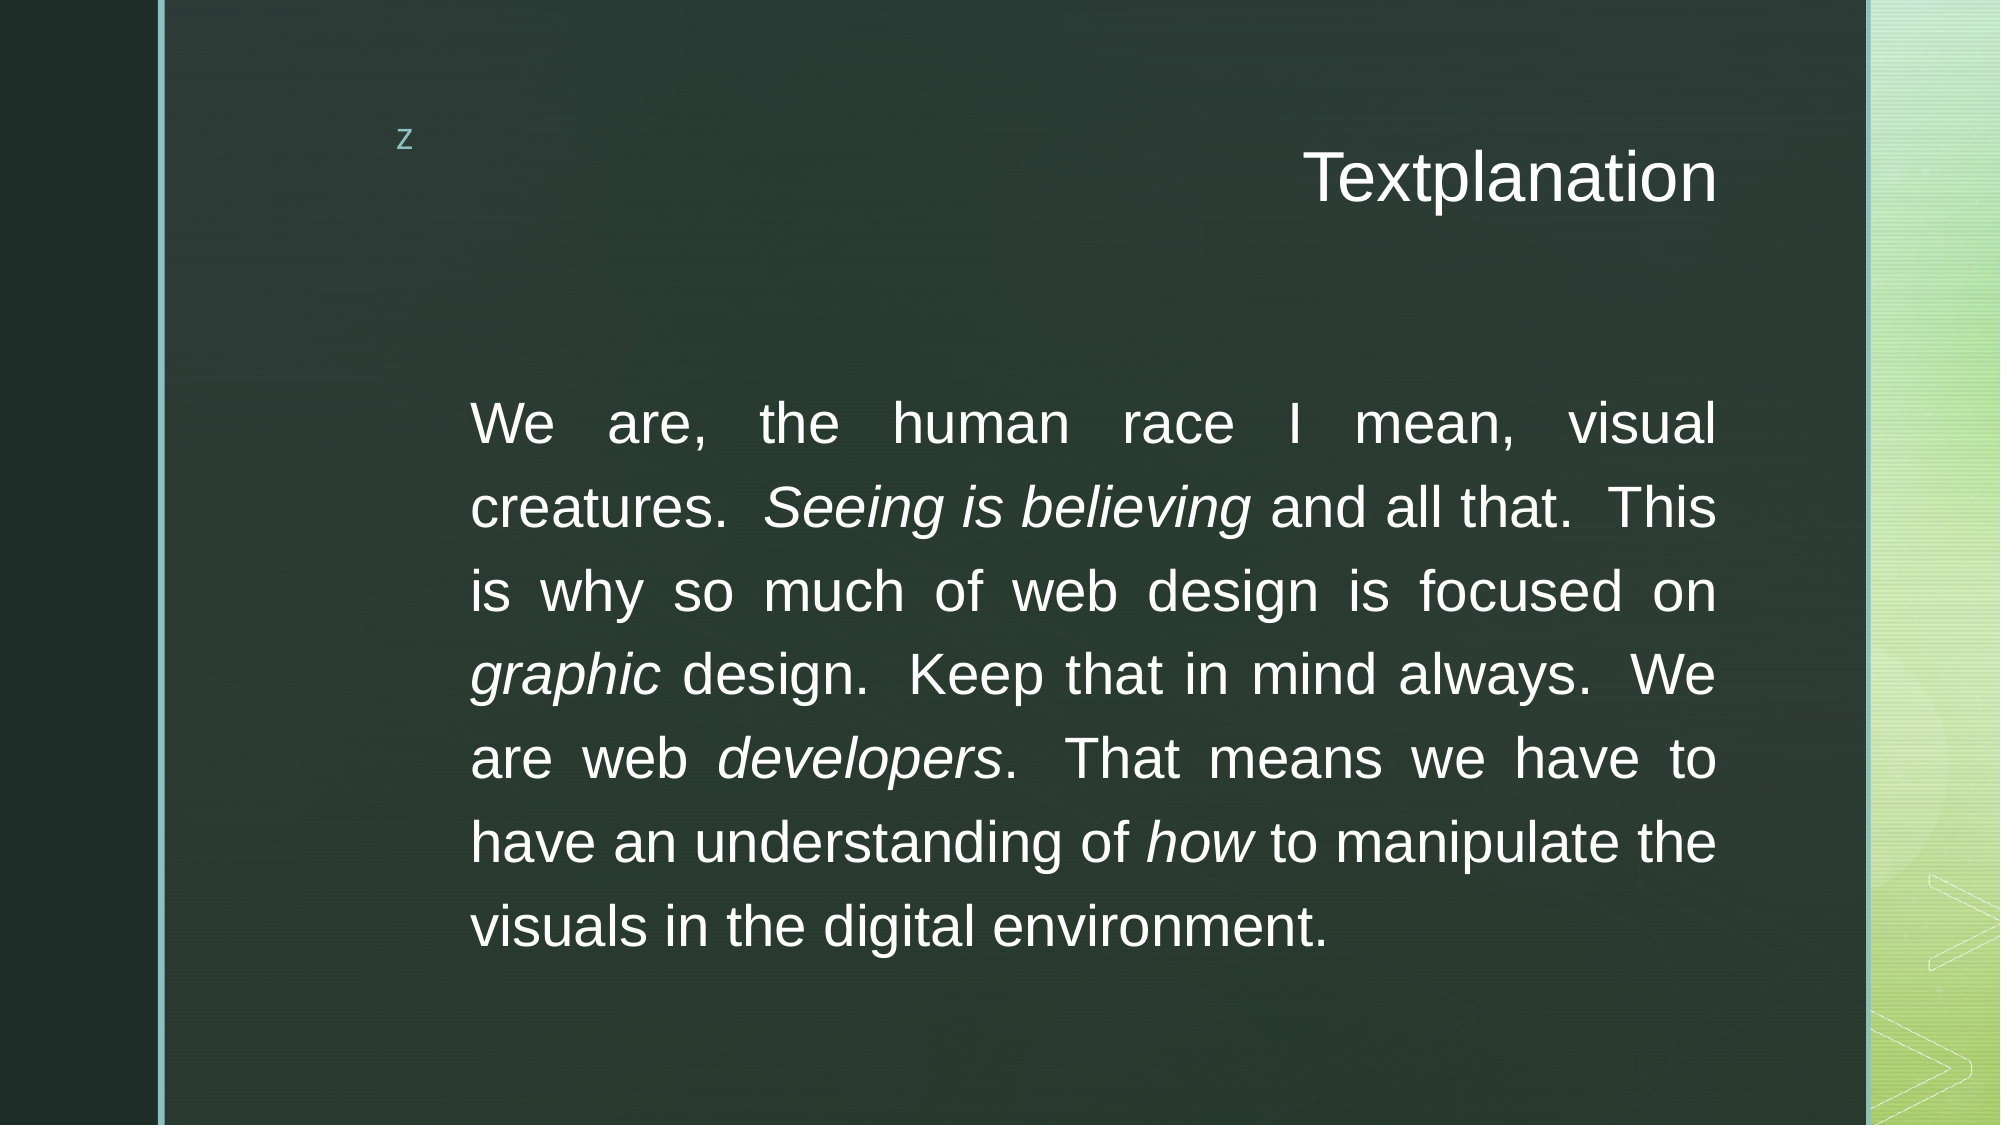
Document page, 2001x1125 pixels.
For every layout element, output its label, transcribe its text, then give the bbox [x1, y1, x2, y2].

title Textplanation [428, 132, 1734, 310]
picture [1871, 0, 2001, 1125]
list We are, the human race I mean, visual creatures. Seeing is believing and all that. This is why so much of web design is focused on graphic design. Keep that in mind always. We are web developers. That means we have to have an understanding of how to manipulate the visuals in the digital environment. [454, 336, 1734, 993]
